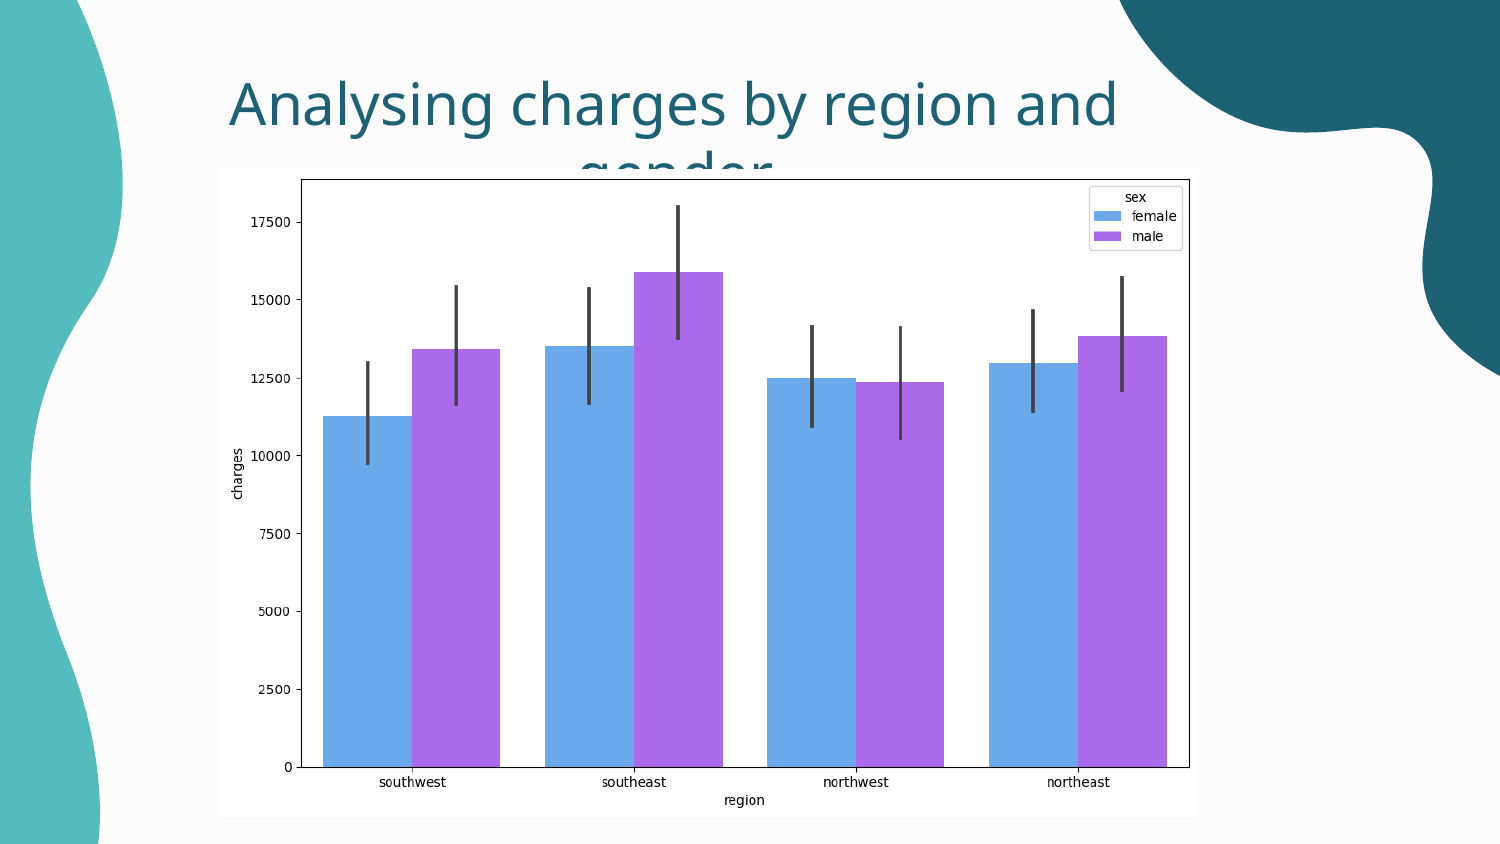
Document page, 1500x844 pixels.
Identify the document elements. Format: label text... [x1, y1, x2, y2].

title Analysing charges by region and gender [169, 52, 1180, 146]
picture [221, 168, 1198, 817]
